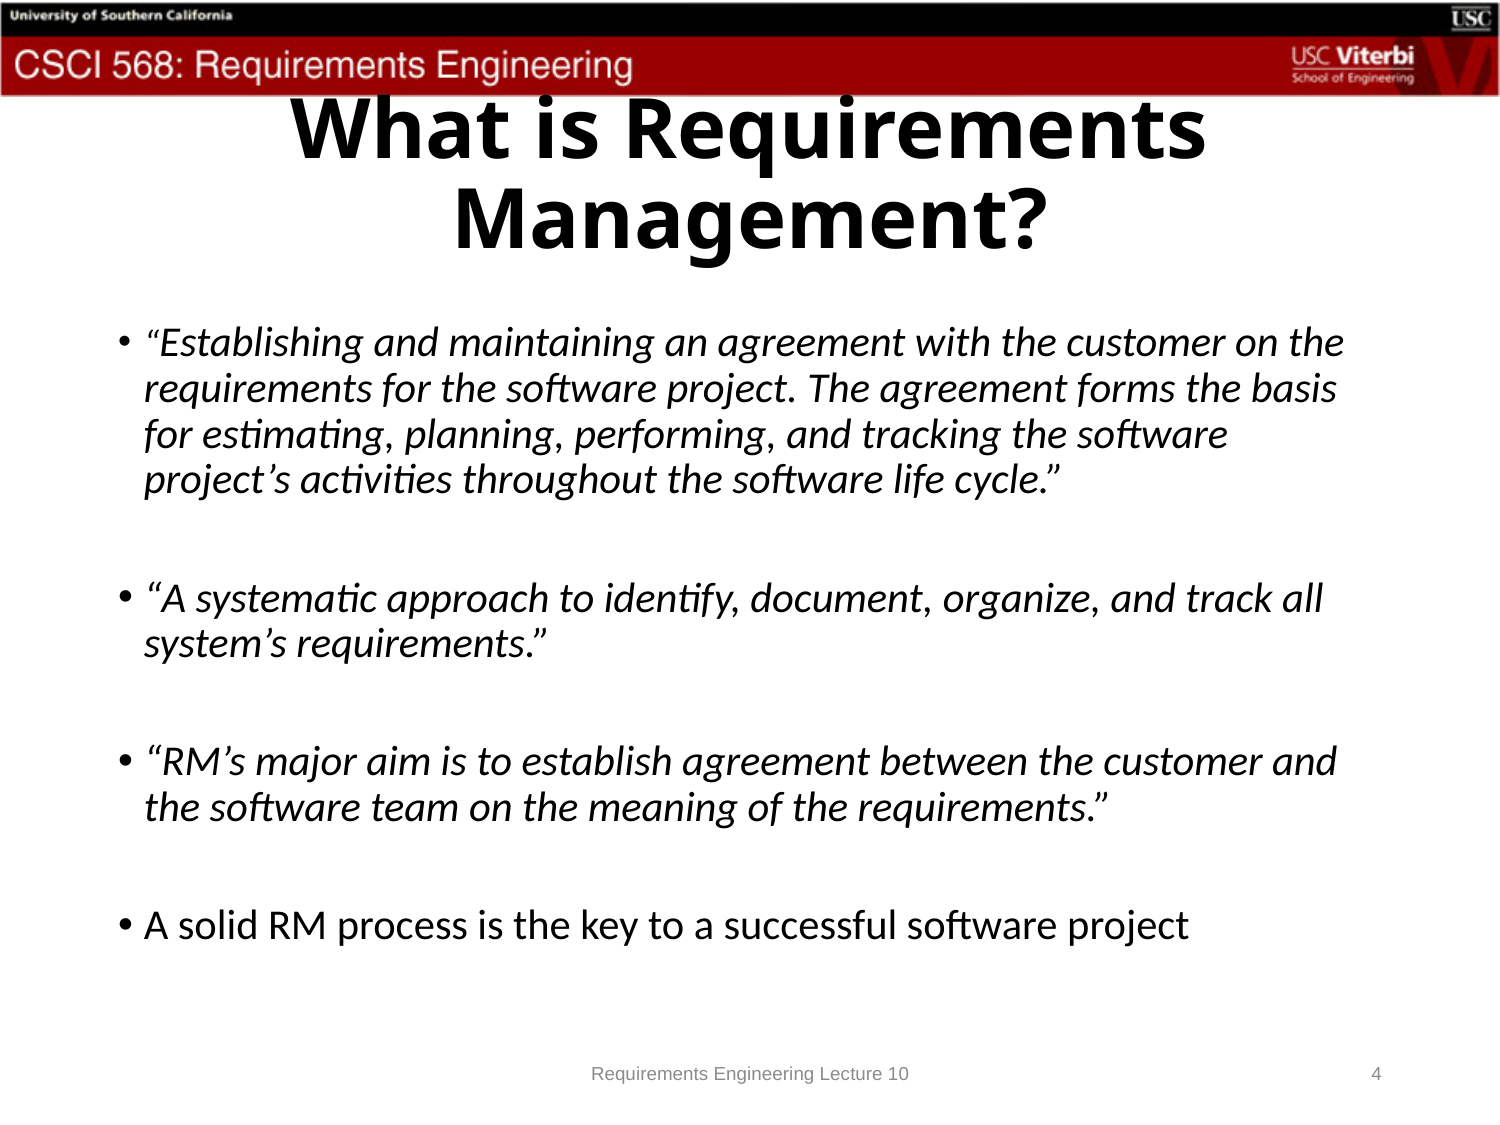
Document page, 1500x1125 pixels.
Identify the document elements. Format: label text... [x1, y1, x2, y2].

title What is Requirements Management? [103, 115, 1397, 238]
footer Requirements Engineering Lecture 10 [496, 1042, 1004, 1103]
list “Establishing and maintaining an agreement with the customer on the requirements for the software project. The agreement forms the basis for estimating, planning, performing, and tracking the software project’s activities throughout the software life cycle.” “A systematic approach to identify, document, organize, and track all system’s requirements.” “RM’s major aim is to establish agreement between the customer and the software team on the meaning of the requirements.” A solid RM process is the key to a successful software project [103, 312, 1397, 963]
slide_number 4 [1059, 1042, 1397, 1103]
picture [0, 2, 1500, 97]
